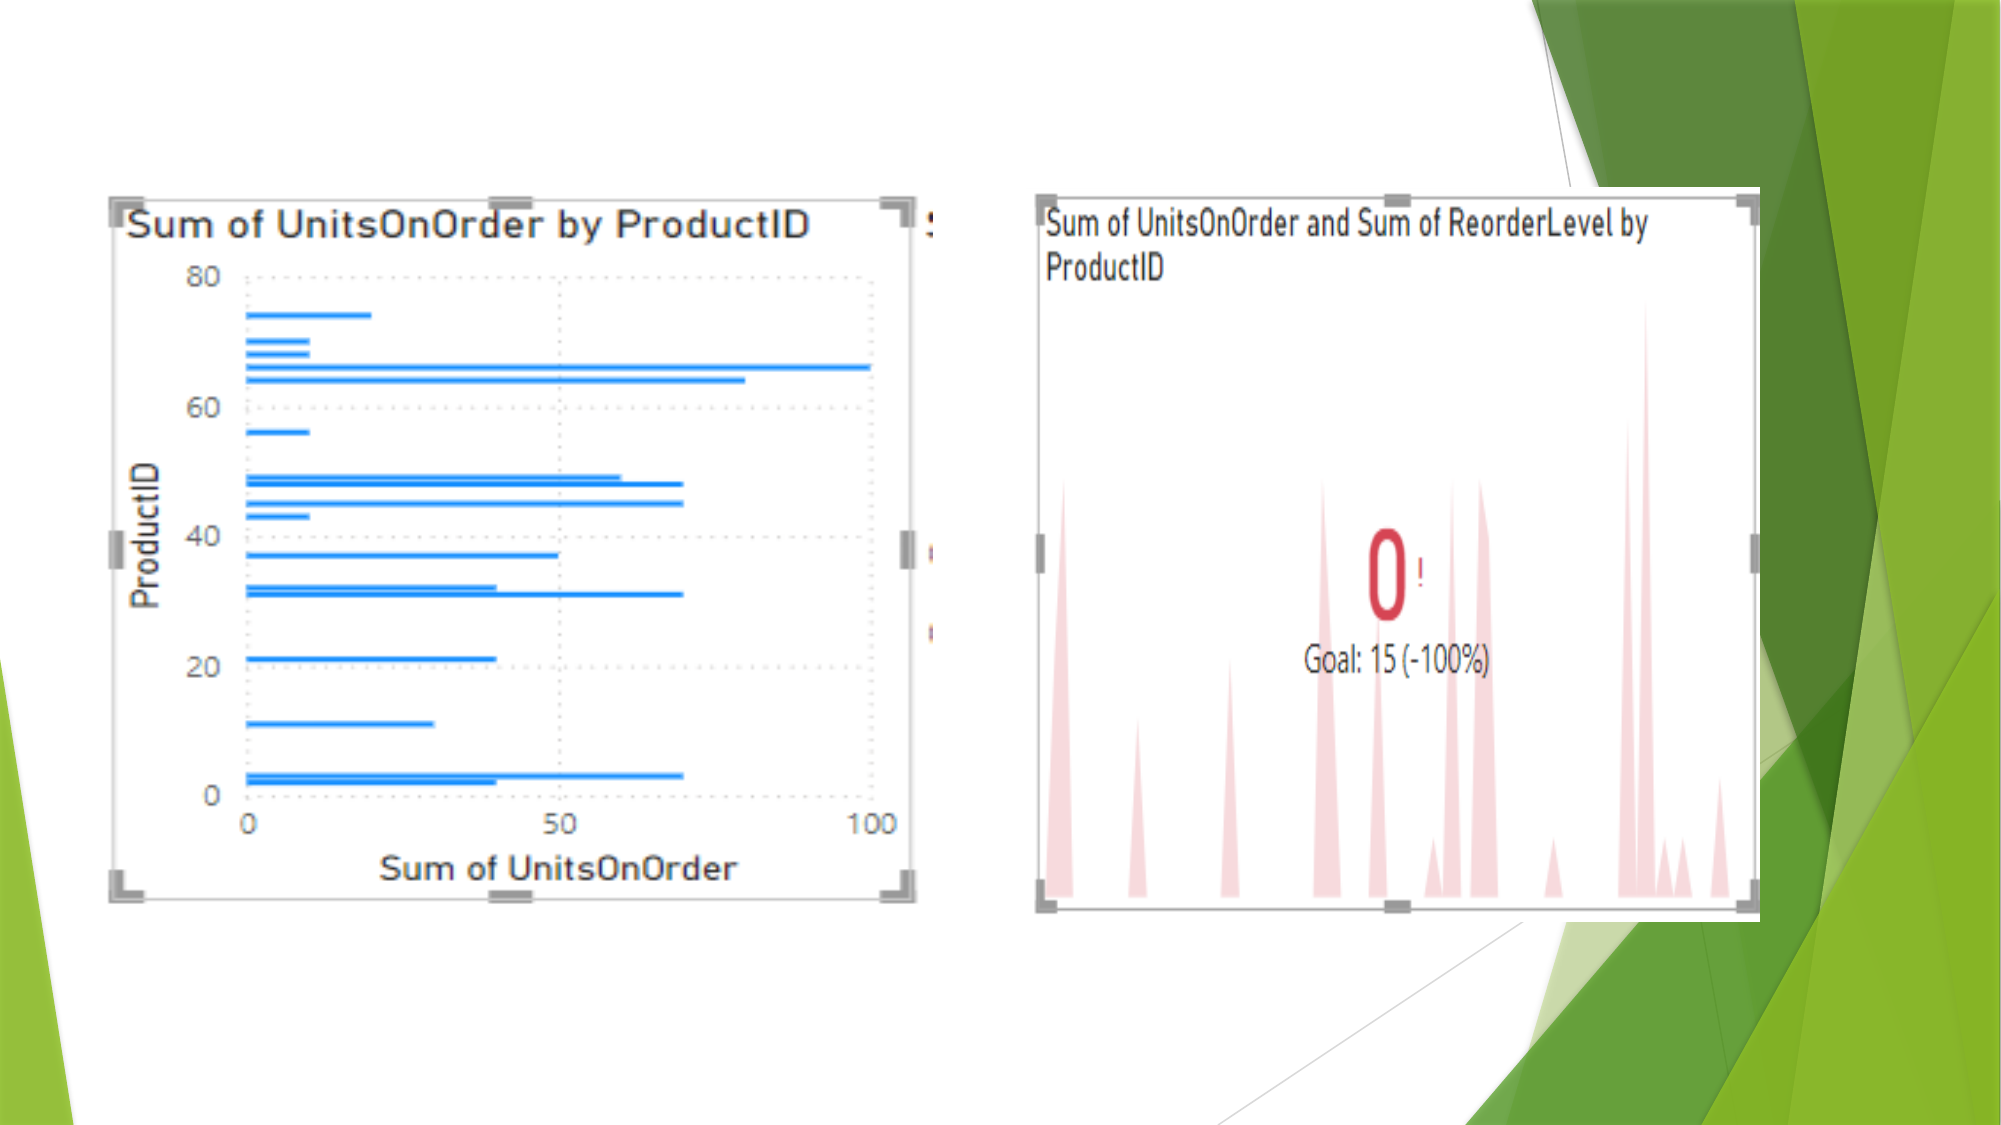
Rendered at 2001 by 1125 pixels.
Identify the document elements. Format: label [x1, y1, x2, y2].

list [91, 186, 933, 922]
picture [1026, 186, 1761, 922]
